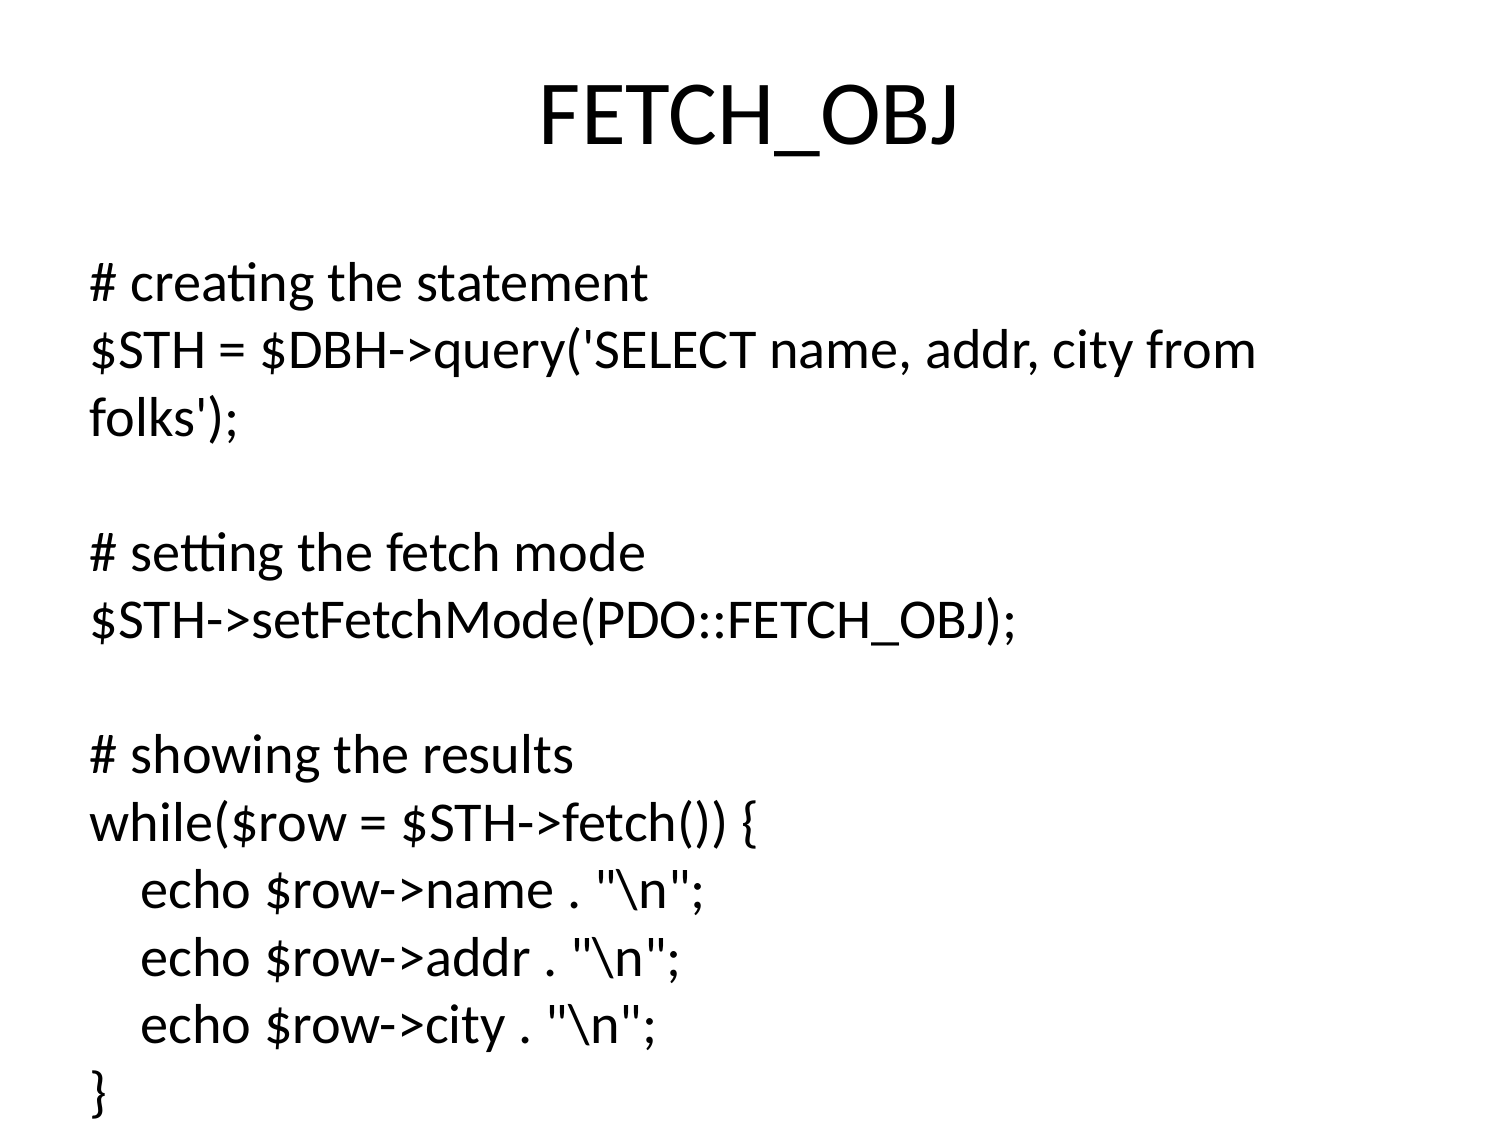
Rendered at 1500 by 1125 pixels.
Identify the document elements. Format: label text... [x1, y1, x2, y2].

text_box # creating the statement $STH = $DBH->query('SELECT name, addr, city from folks'); # setting the fetch mode $STH->setFetchMode(PDO::FETCH_OBJ); # showing the results while($row = $STH->fetch()) { echo $row->name . "\n"; echo $row->addr . "\n"; echo $row->city . "\n"; } [74, 237, 1425, 1088]
text_box FETCH_OBJ [74, 45, 1425, 233]
